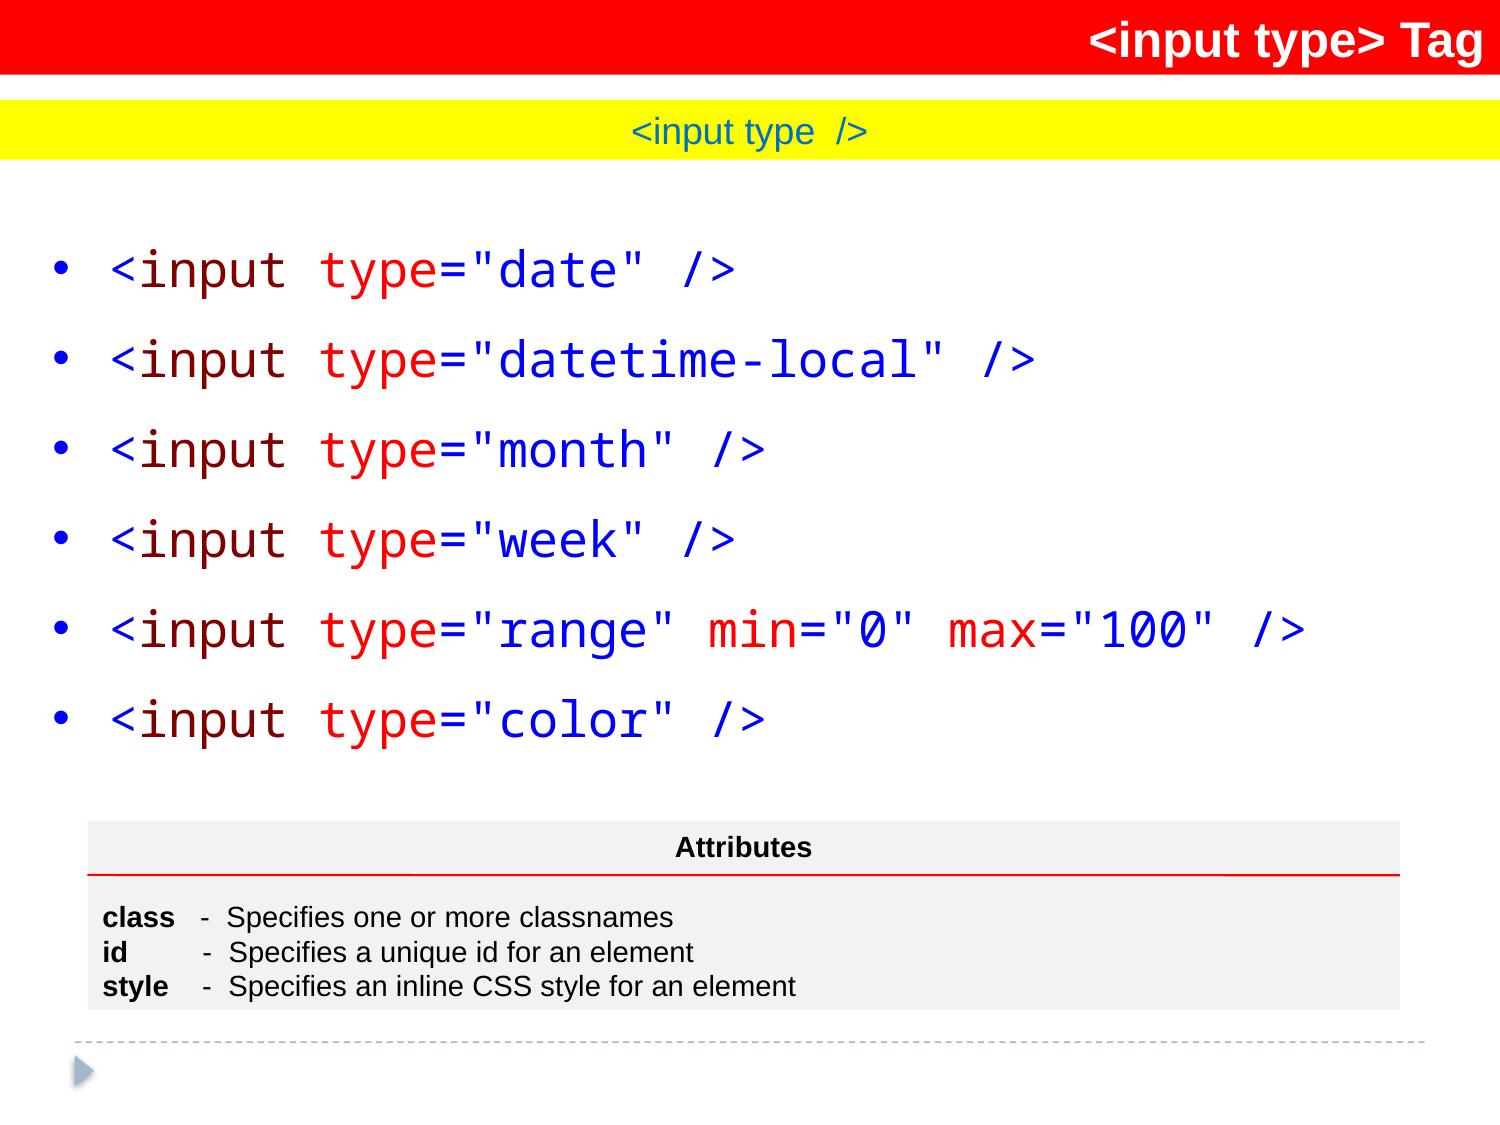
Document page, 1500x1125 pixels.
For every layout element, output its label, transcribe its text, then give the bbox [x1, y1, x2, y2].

text_box <input type /> [0, 99, 1500, 160]
text_box <input type> Tag [0, 0, 1500, 75]
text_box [87, 820, 1401, 1013]
text_box <input type="date" /> <input type="datetime-local" /> <input type="month" /> <input type="week" /> <input type="range" min="0" max="100" /> <input type="color" /> [37, 199, 1463, 755]
